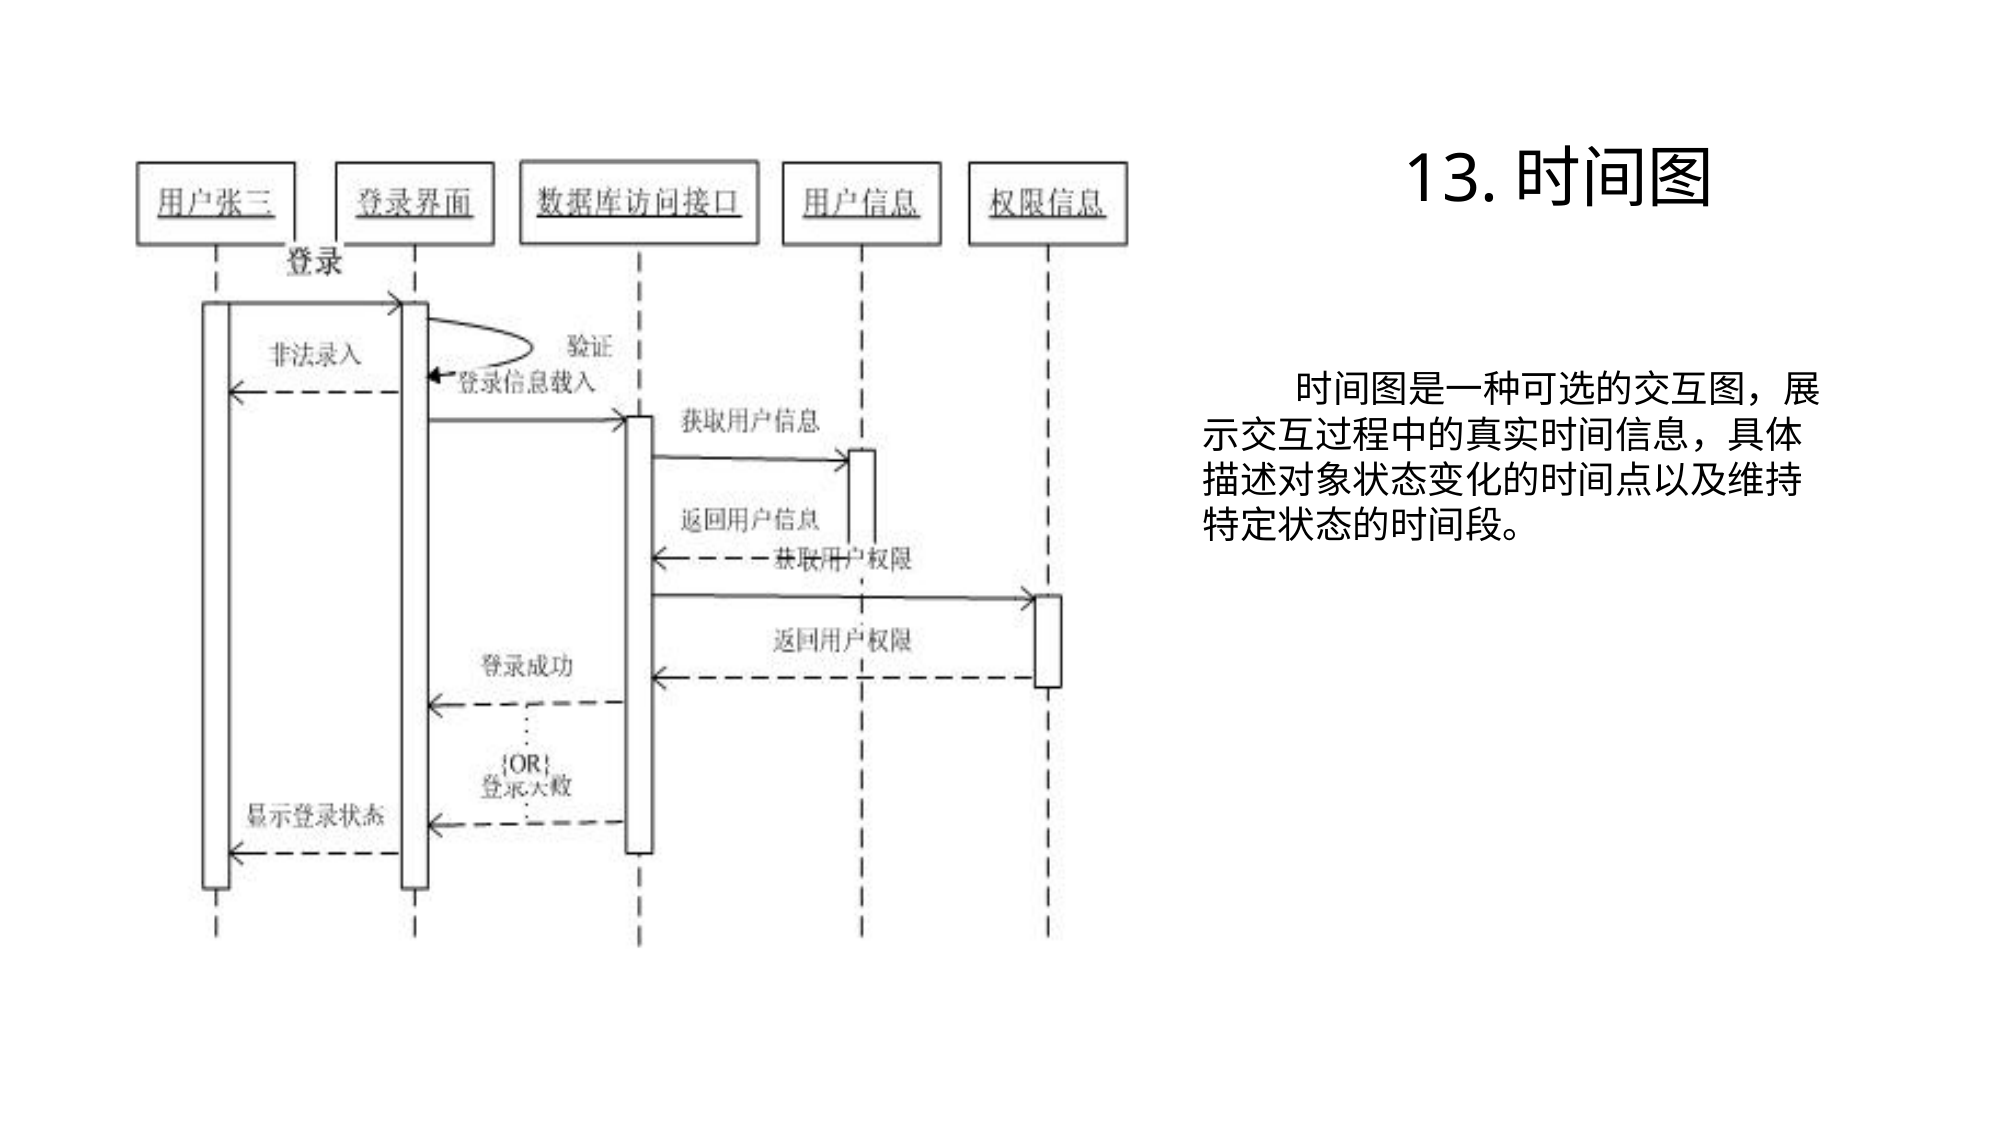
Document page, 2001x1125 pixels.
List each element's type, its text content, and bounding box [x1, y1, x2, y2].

text_box 时间图是一种可选的交互图，展示交互过程中的真实时间信息，具体描述对象状态变化的时间点以及维持特定状态的时间段。 [1188, 353, 1852, 604]
title 13.时间图 [1388, 113, 1734, 246]
picture [74, 133, 1188, 992]
